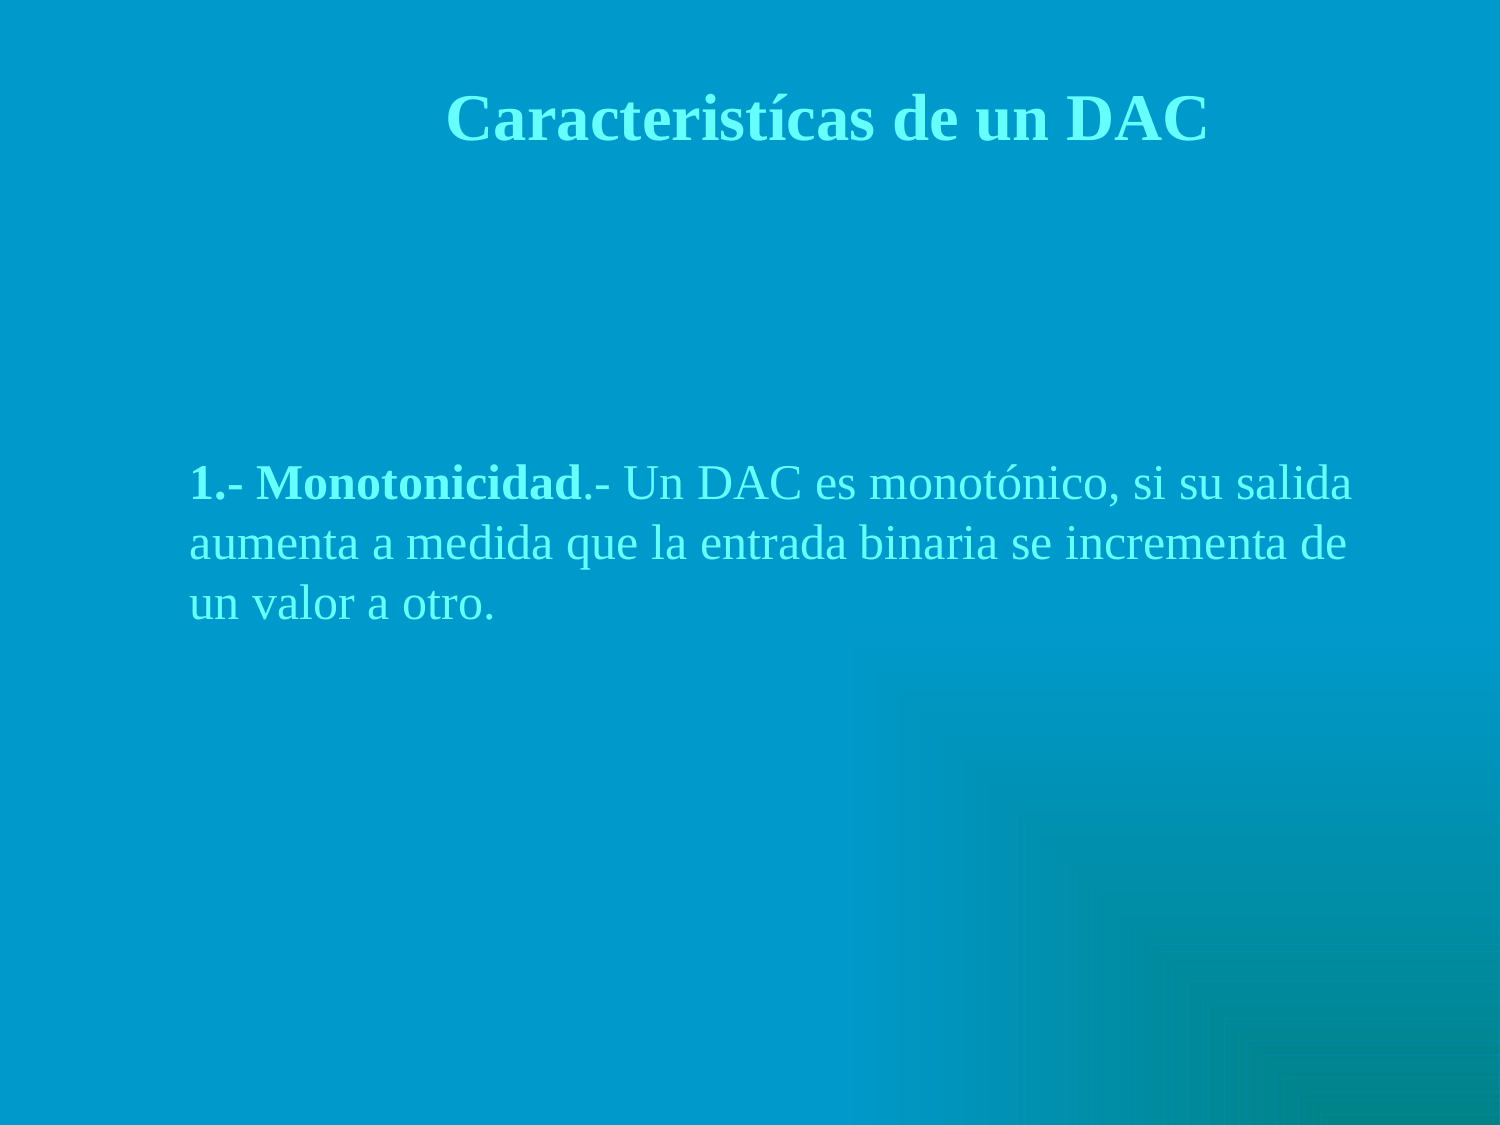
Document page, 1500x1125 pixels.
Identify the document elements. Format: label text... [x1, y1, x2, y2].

text_box 1.- Monotonicidad.- Un DAC es monotónico, si su salida aumenta a medida que la entrada binaria se incrementa de un valor a otro. [175, 442, 1388, 638]
text_box Caracteristícas de un DAC [242, 66, 1416, 244]
